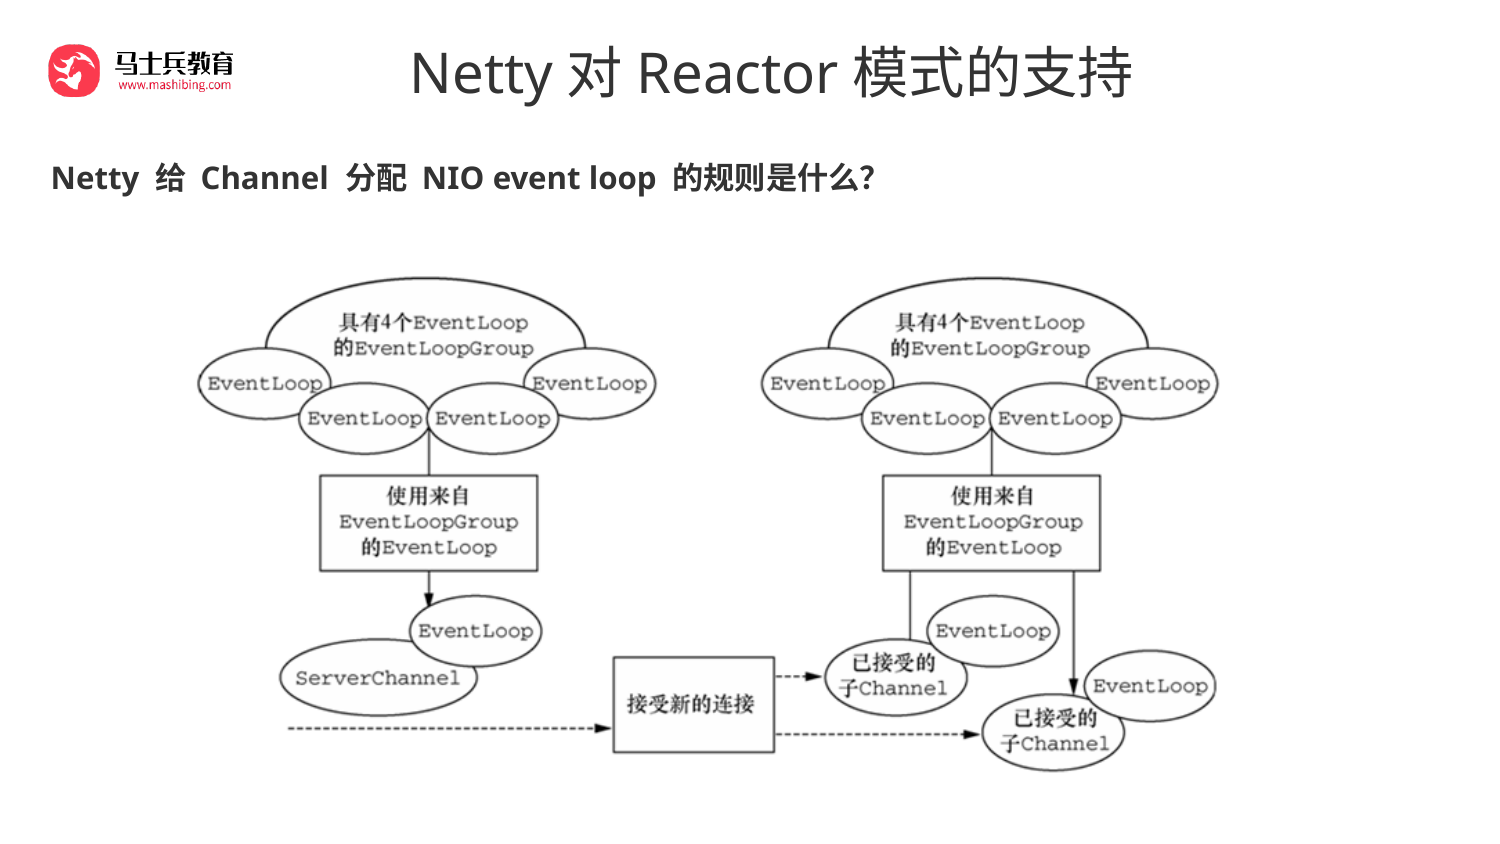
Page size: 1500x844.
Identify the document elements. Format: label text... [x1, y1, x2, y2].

text_box Netty 给 Channel 分配 NIO event loop 的规则是什么？ [35, 139, 1042, 215]
picture [46, 43, 233, 98]
text_box Netty对Reactor模式的支持 [379, 15, 1164, 127]
picture [189, 271, 1225, 778]
